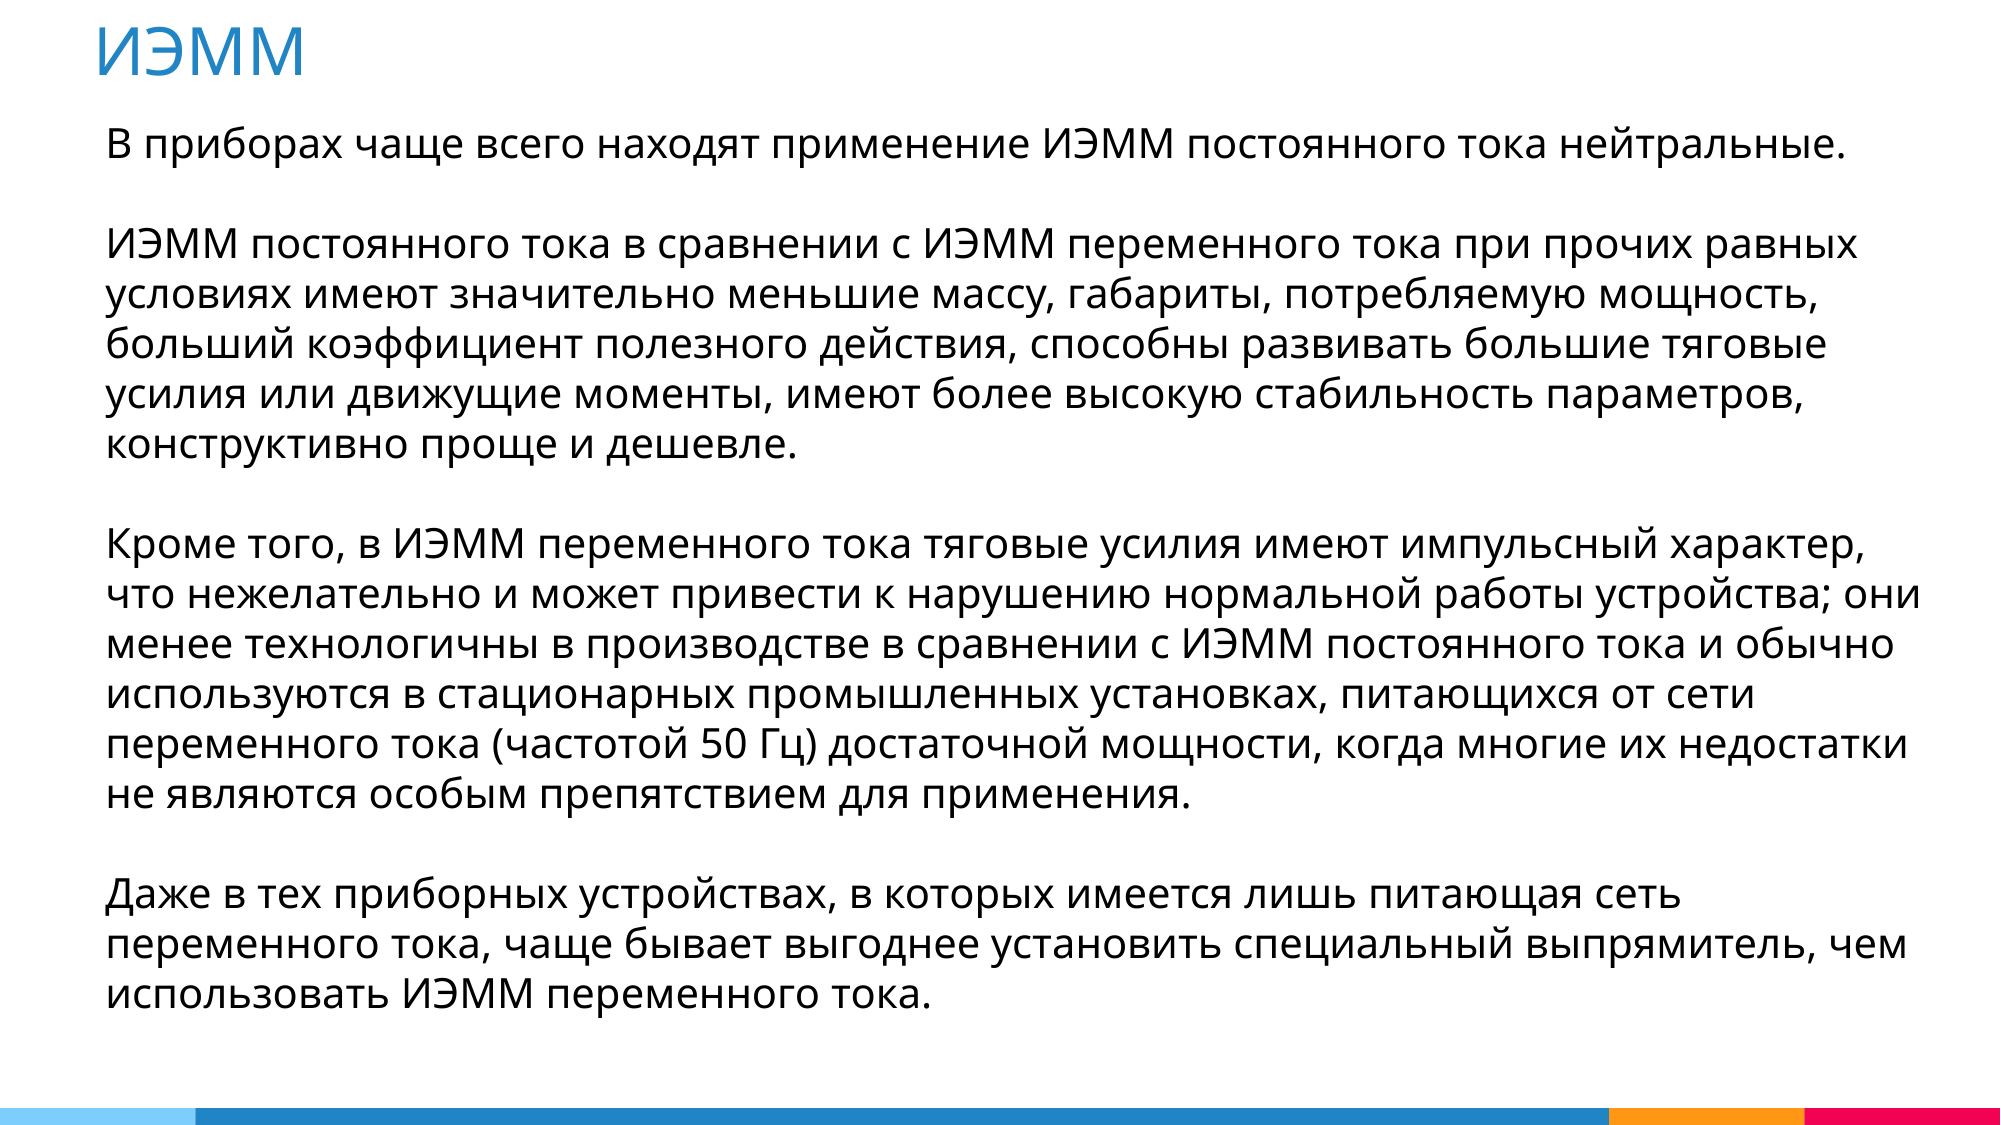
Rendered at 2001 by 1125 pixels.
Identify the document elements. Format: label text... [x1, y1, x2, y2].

list В приборах чаще всего находят применение ИЭММ постоянного тока нейтральные. ИЭММ постоянного тока в сравнении с ИЭММ переменного тока при прочих равных условиях имеют значительно меньшие массу, габариты, потребляемую мощность, больший коэффициент полезного действия, способны развивать большие тяговые усилия или движущие моменты, имеют более высокую стабильность параметров, конструктивно проще и дешевле. Кроме того, в ИЭММ переменного тока тяговые усилия имеют импульсный характер, что нежелательно и может привести к нарушению нормальной работы устройства; они менее технологичны в производстве в сравнении с ИЭММ постоянного тока и обычно используются в стационарных промышленных установках, питающихся от сети переменного тока (частотой 50 Гц) достаточной мощности, когда многие их недостатки не являются особым препятствием для применения. Даже в тех приборных устройствах, в которых имеется лишь питающая сеть переменного тока, чаще бывает выгоднее установить специальный выпрямитель, чем использовать ИЭММ переменного тока. [90, 101, 1957, 1094]
text_box ИЭММ [78, 1, 1952, 120]
